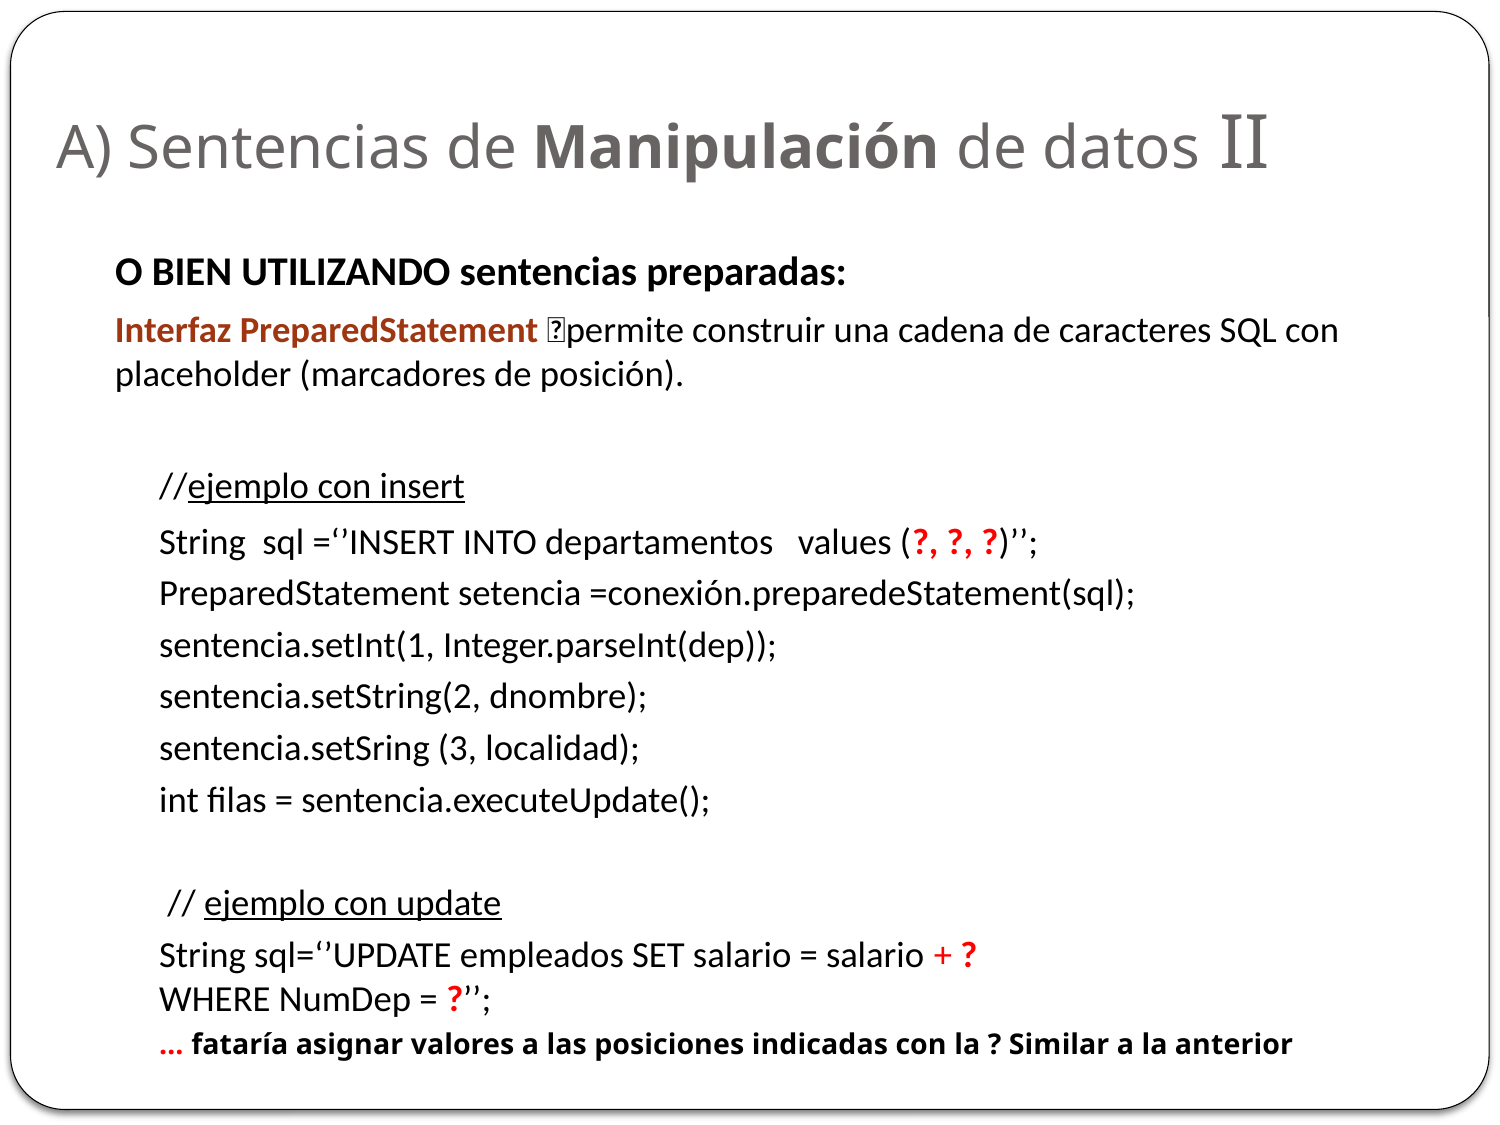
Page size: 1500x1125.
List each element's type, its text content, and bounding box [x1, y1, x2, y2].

text_box A) Sentencias de Manipulación de datos II [41, 78, 1317, 199]
list O BIEN UTILIZANDO sentencias preparadas: Interfaz PreparedStatement permite construir una cadena de caracteres SQL con placeholder (marcadores de posición). //ejemplo con insert String sql =‘’INSERT INTO departamentos values (?, ?, ?)’’; PreparedStatement setencia =conexión.preparedeStatement(sql); sentencia.setInt(1, Integer.parseInt(dep)); sentencia.setString(2, dnombre); sentencia.setSring (3, localidad); int filas = sentencia.executeUpdate(); // ejemplo con update String sql=‘’UPDATE empleados SET salario = salario + ? WHERE NumDep = ?’’; … fataría asignar valores a las posiciones indicadas con la ? Similar a la anterior [100, 237, 1500, 1071]
